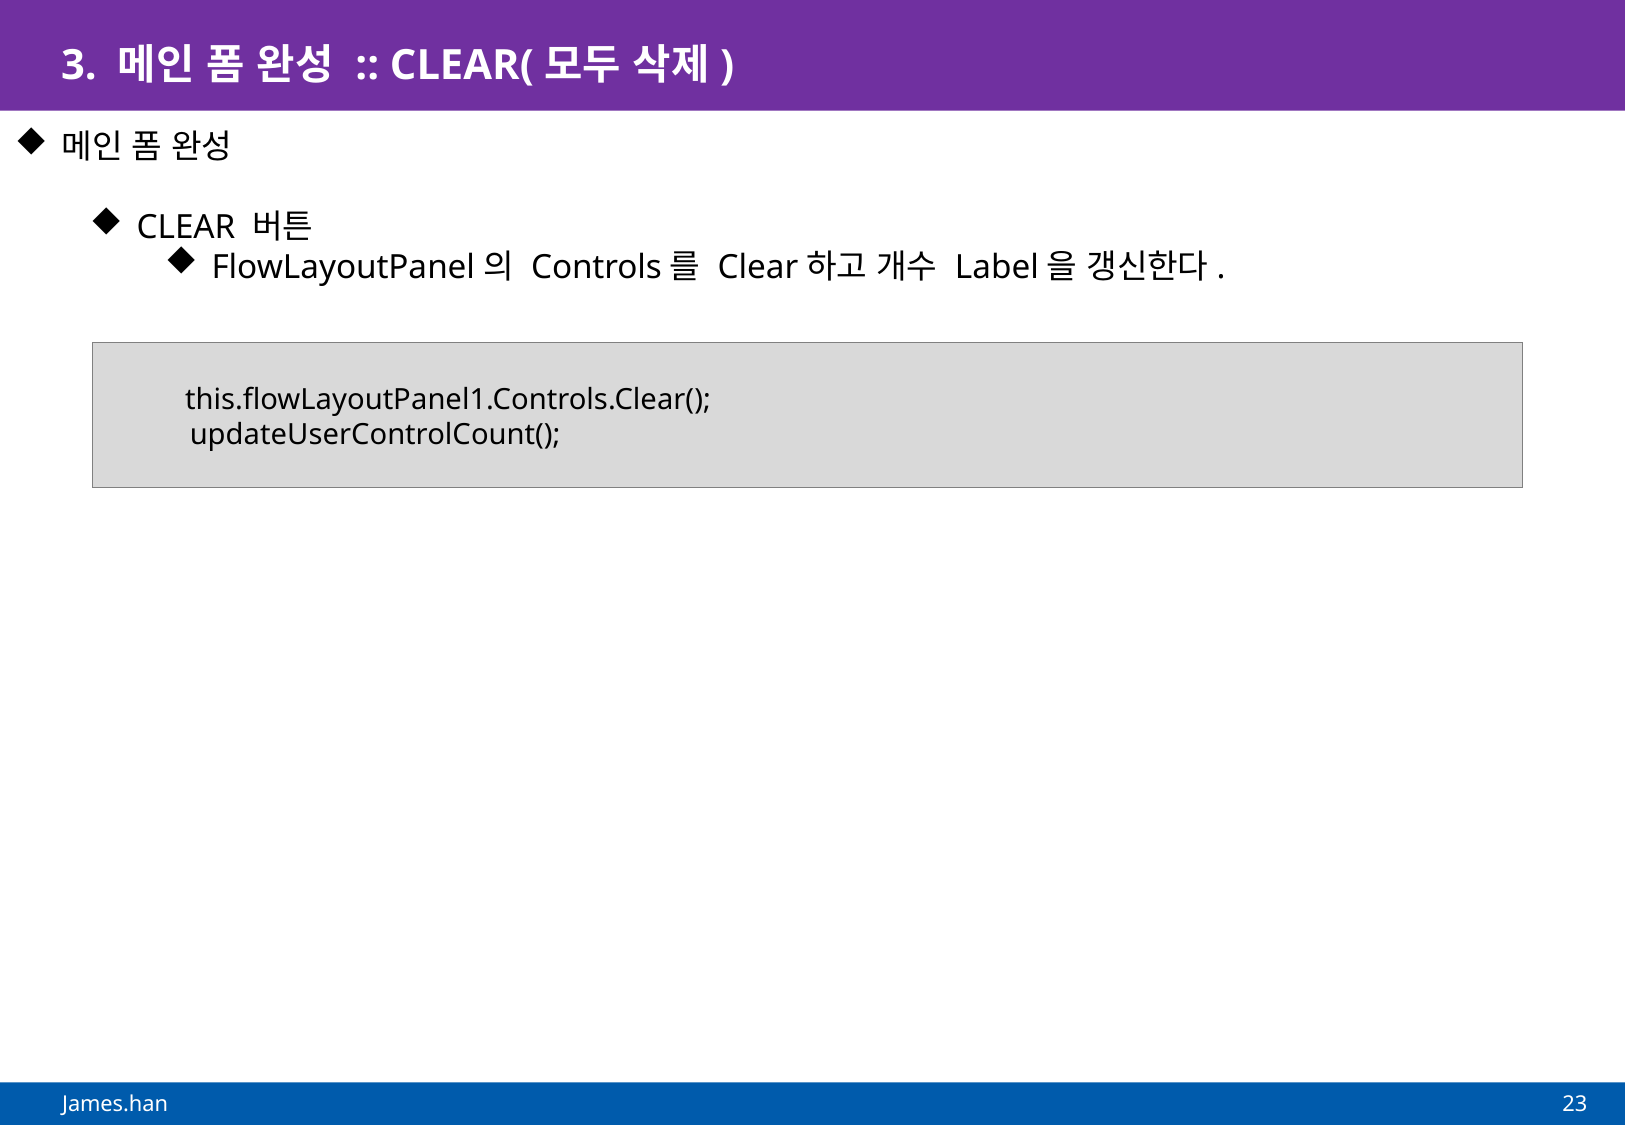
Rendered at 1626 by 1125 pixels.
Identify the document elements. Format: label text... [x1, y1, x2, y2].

text_box 메인 폼 완성 CLEAR 버튼 FlowLayoutPanel의 Controls를 Clear하고 개수 Label을 갱신한다. [0, 117, 1625, 1086]
title 3. 메인 폼 완성 :: CLEAR(모두 삭제) [46, 37, 1581, 95]
slide_number 23 [1375, 1086, 1603, 1123]
text_box this.flowLayoutPanel1.Controls.Clear(); updateUserControlCount(); [92, 342, 1523, 488]
